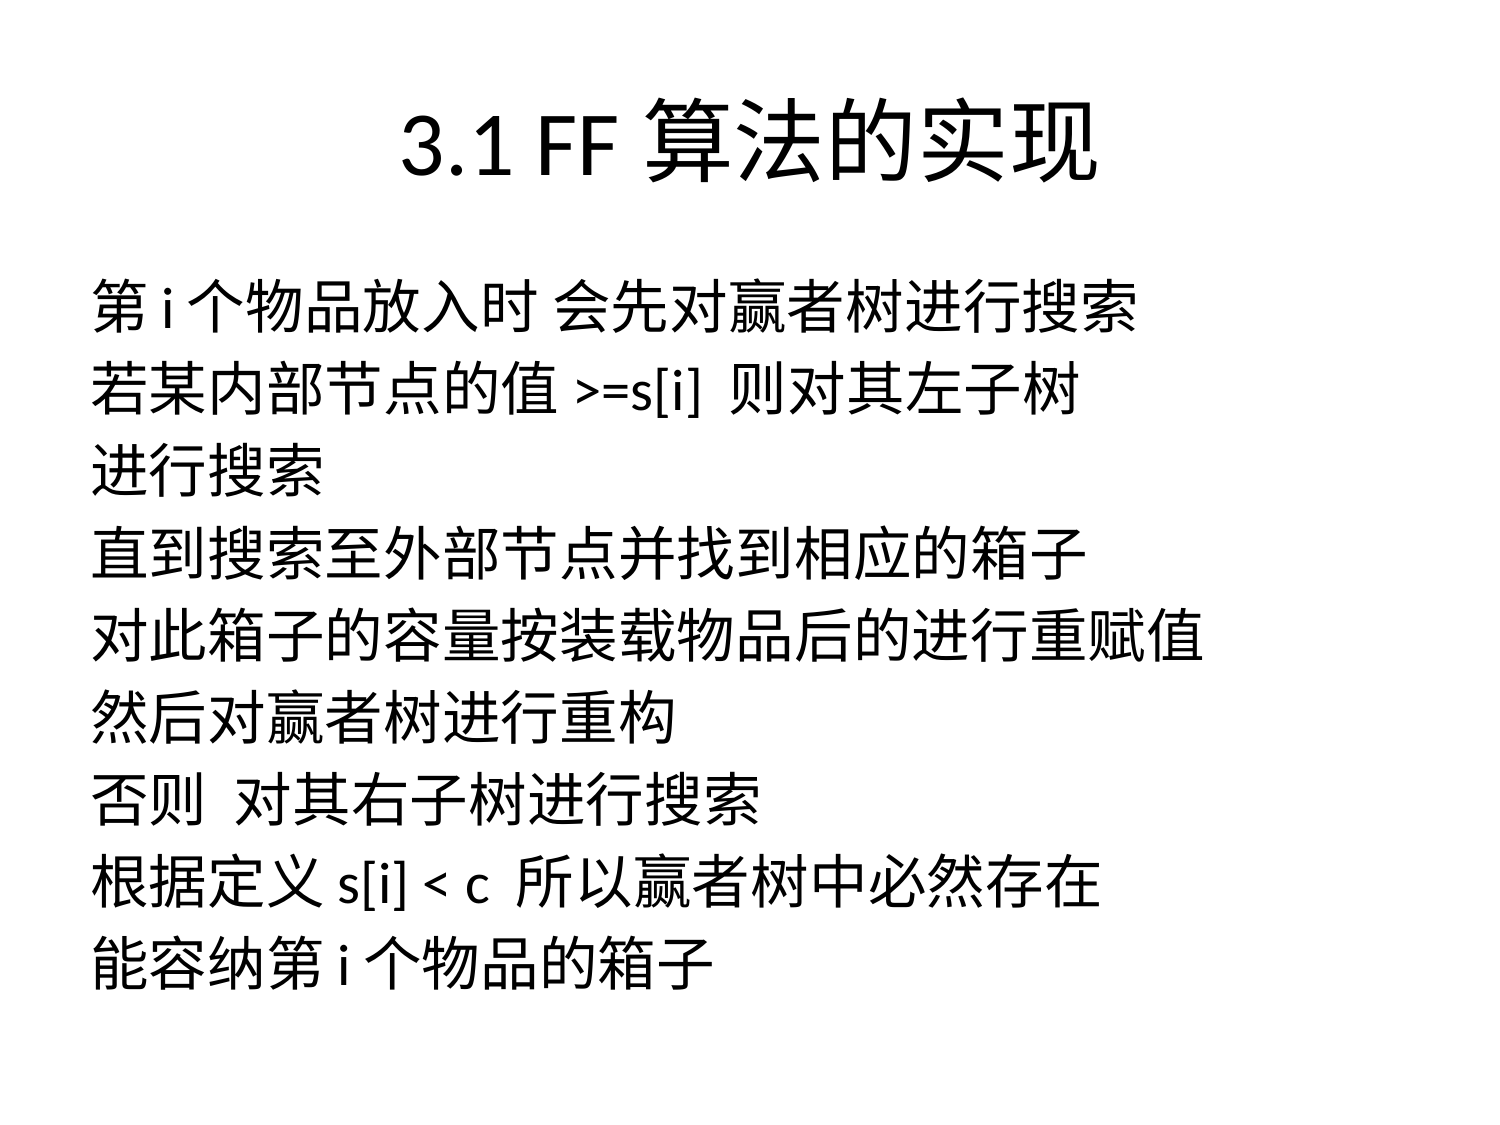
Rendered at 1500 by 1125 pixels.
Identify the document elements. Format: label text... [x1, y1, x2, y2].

title 3.1 FF算法的实现 [75, 45, 1425, 233]
list 第i个物品放入时 会先对赢者树进行搜索 若某内部节点的值>=s[i] 则对其左子树 进行搜索 直到搜索至外部节点并找到相应的箱子 对此箱子的容量按装载物品后的进行重赋值 然后对赢者树进行重构 否则 对其右子树进行搜索 根据定义s[i] < c 所以赢者树中必然存在 能容纳第i个物品的箱子 [75, 262, 1425, 1005]
